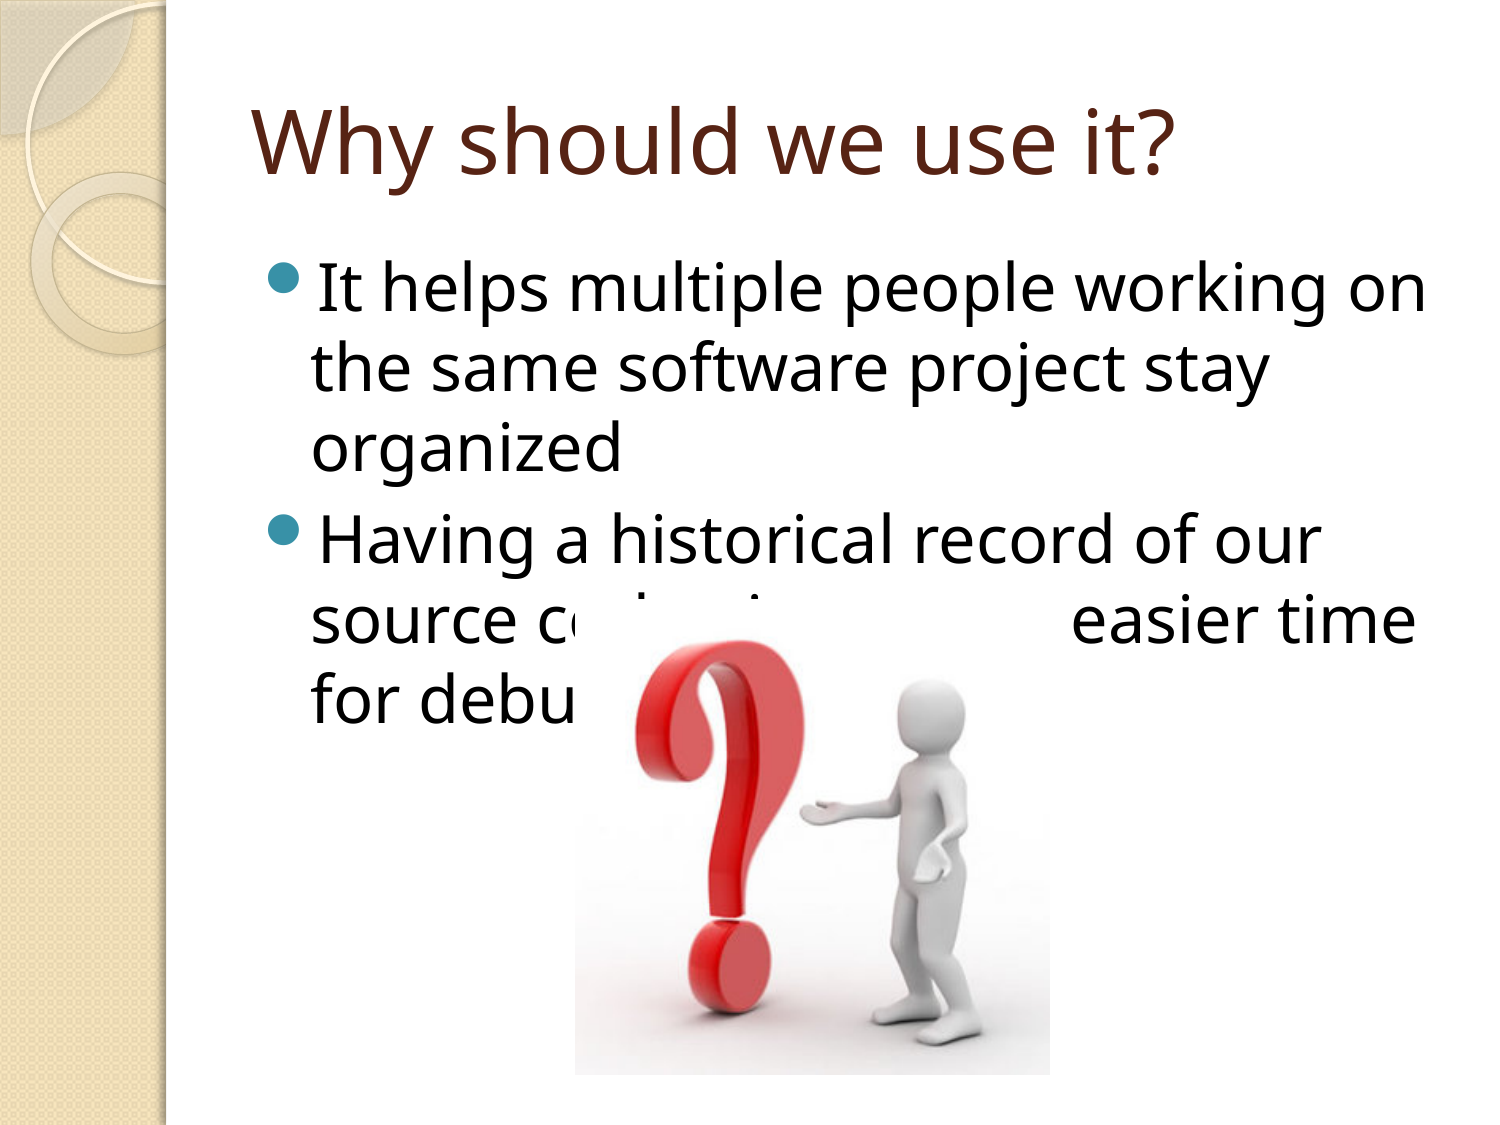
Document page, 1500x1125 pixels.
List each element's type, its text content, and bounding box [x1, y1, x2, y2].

picture [574, 599, 1051, 1076]
list It helps multiple people working on the same software project stay organized Having a historical record of our source code gives us an easier time for debugging [235, 237, 1466, 1025]
title Why should we use it? [235, 45, 1466, 233]
